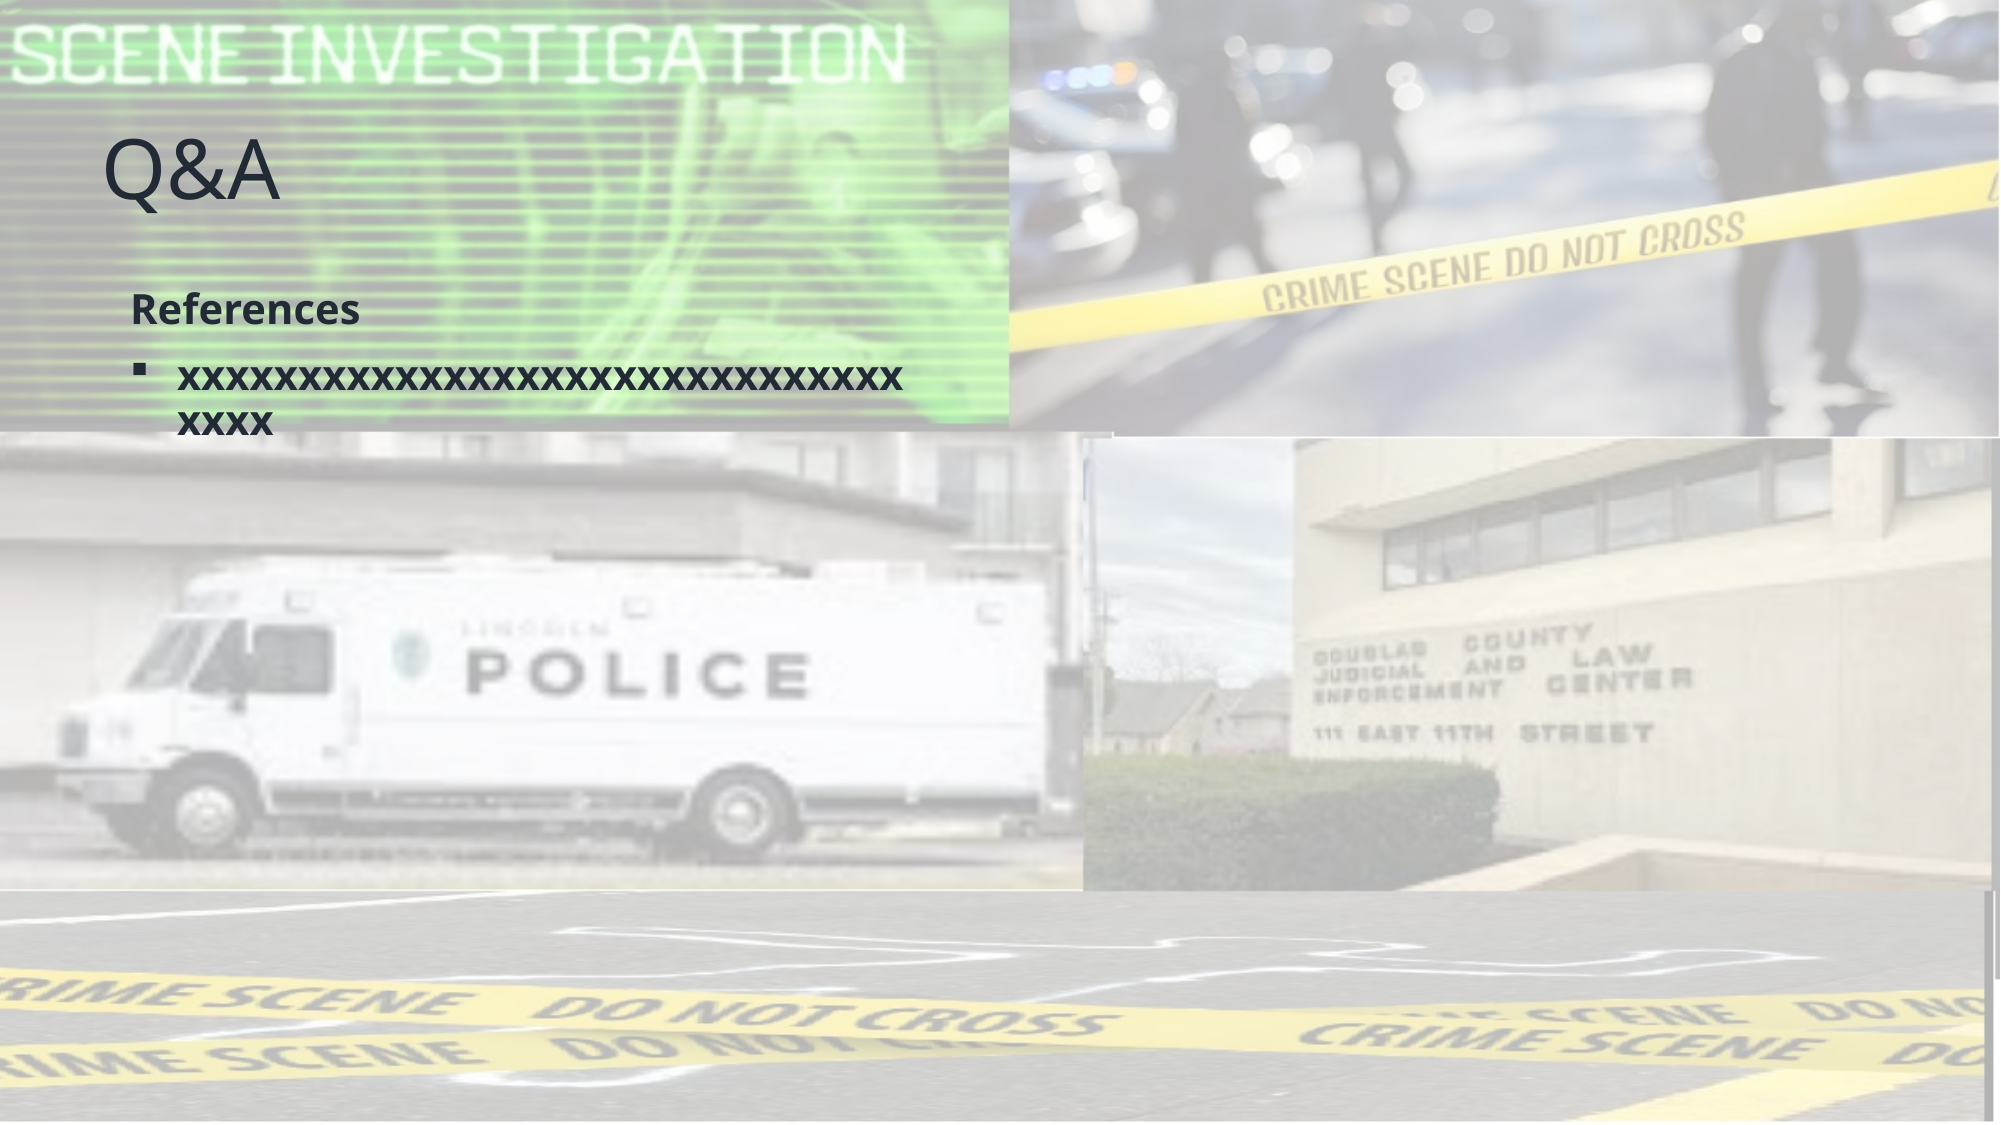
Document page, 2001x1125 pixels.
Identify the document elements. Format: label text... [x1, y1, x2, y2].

text_box References xxxxxxxxxxxxxxxxxxxxxxxxxxxxxxxxxx [115, 280, 927, 944]
title Q&A [86, 63, 1812, 281]
